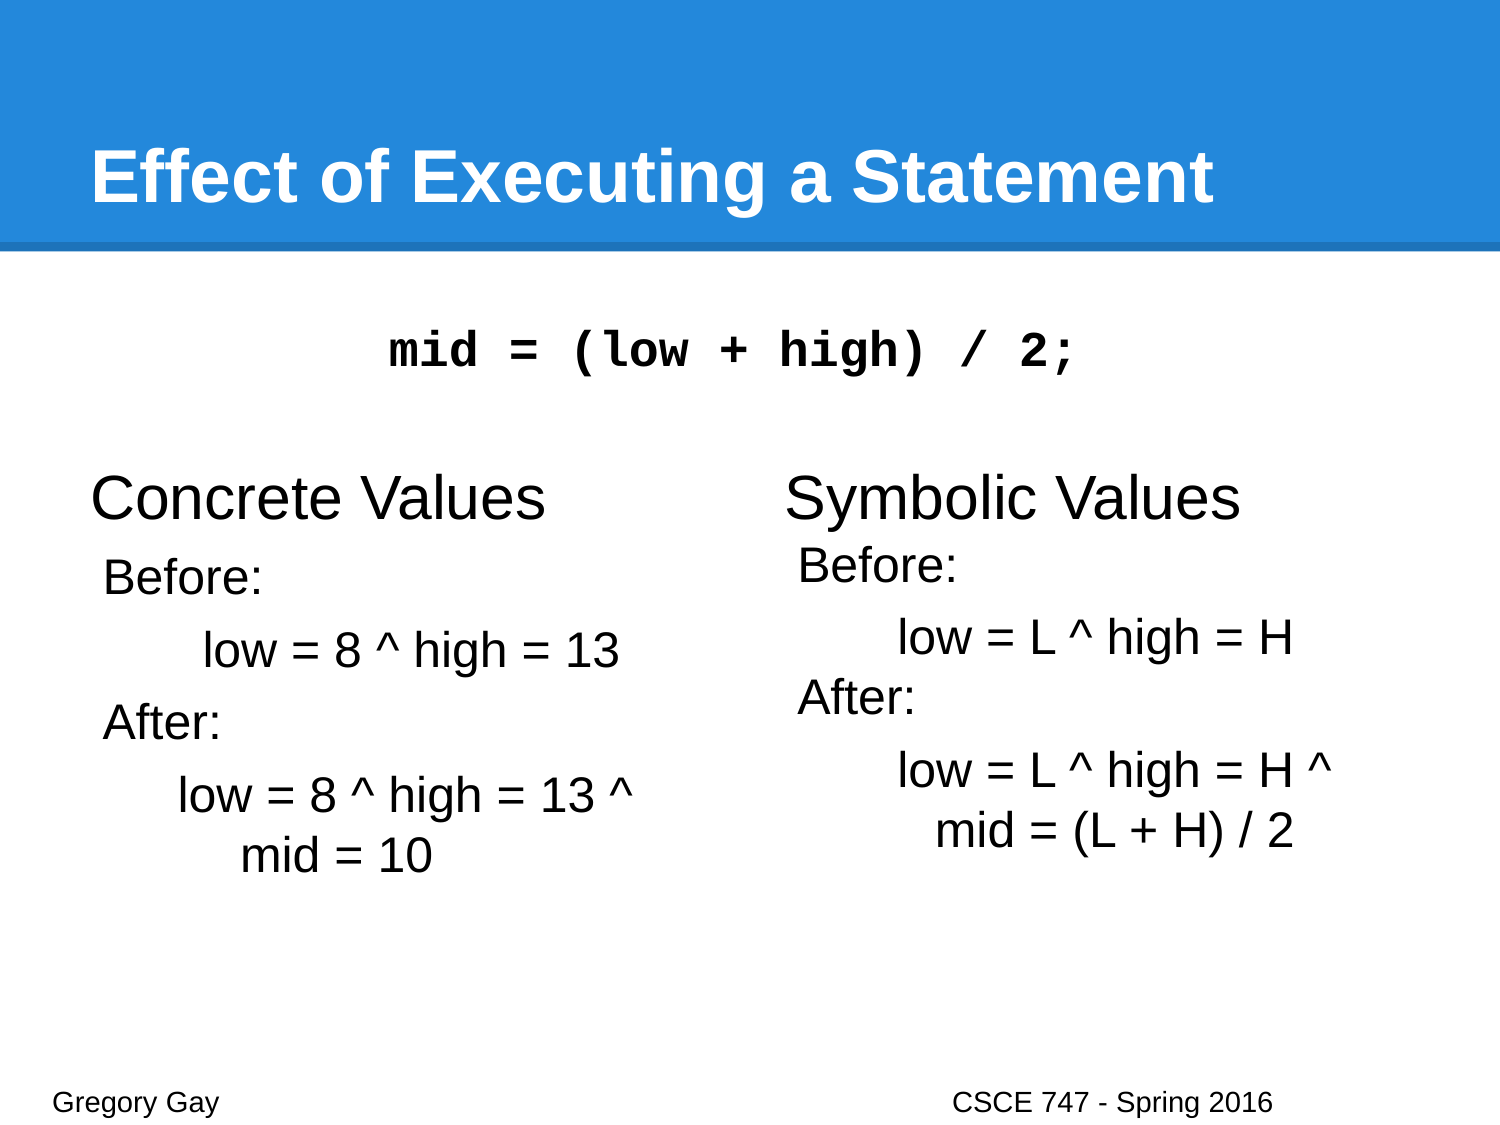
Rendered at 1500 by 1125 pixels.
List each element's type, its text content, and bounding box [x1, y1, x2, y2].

title Effect of Executing a Statement [75, 45, 1425, 233]
list Concrete Values Before: low = 8 ^ high = 13 After: low = 8 ^ high = 13 ^ mid = 10 [75, 442, 731, 1078]
text_box mid = (low + high) / 2; [209, 301, 1258, 417]
text_box Gregory Gay CSCE 747 - Spring 2016 7 [37, 1068, 1463, 1114]
list Symbolic Values Before: low = L ^ high = H After: low = L ^ high = H ^ mid = (L + H) / 2 [769, 442, 1425, 1078]
